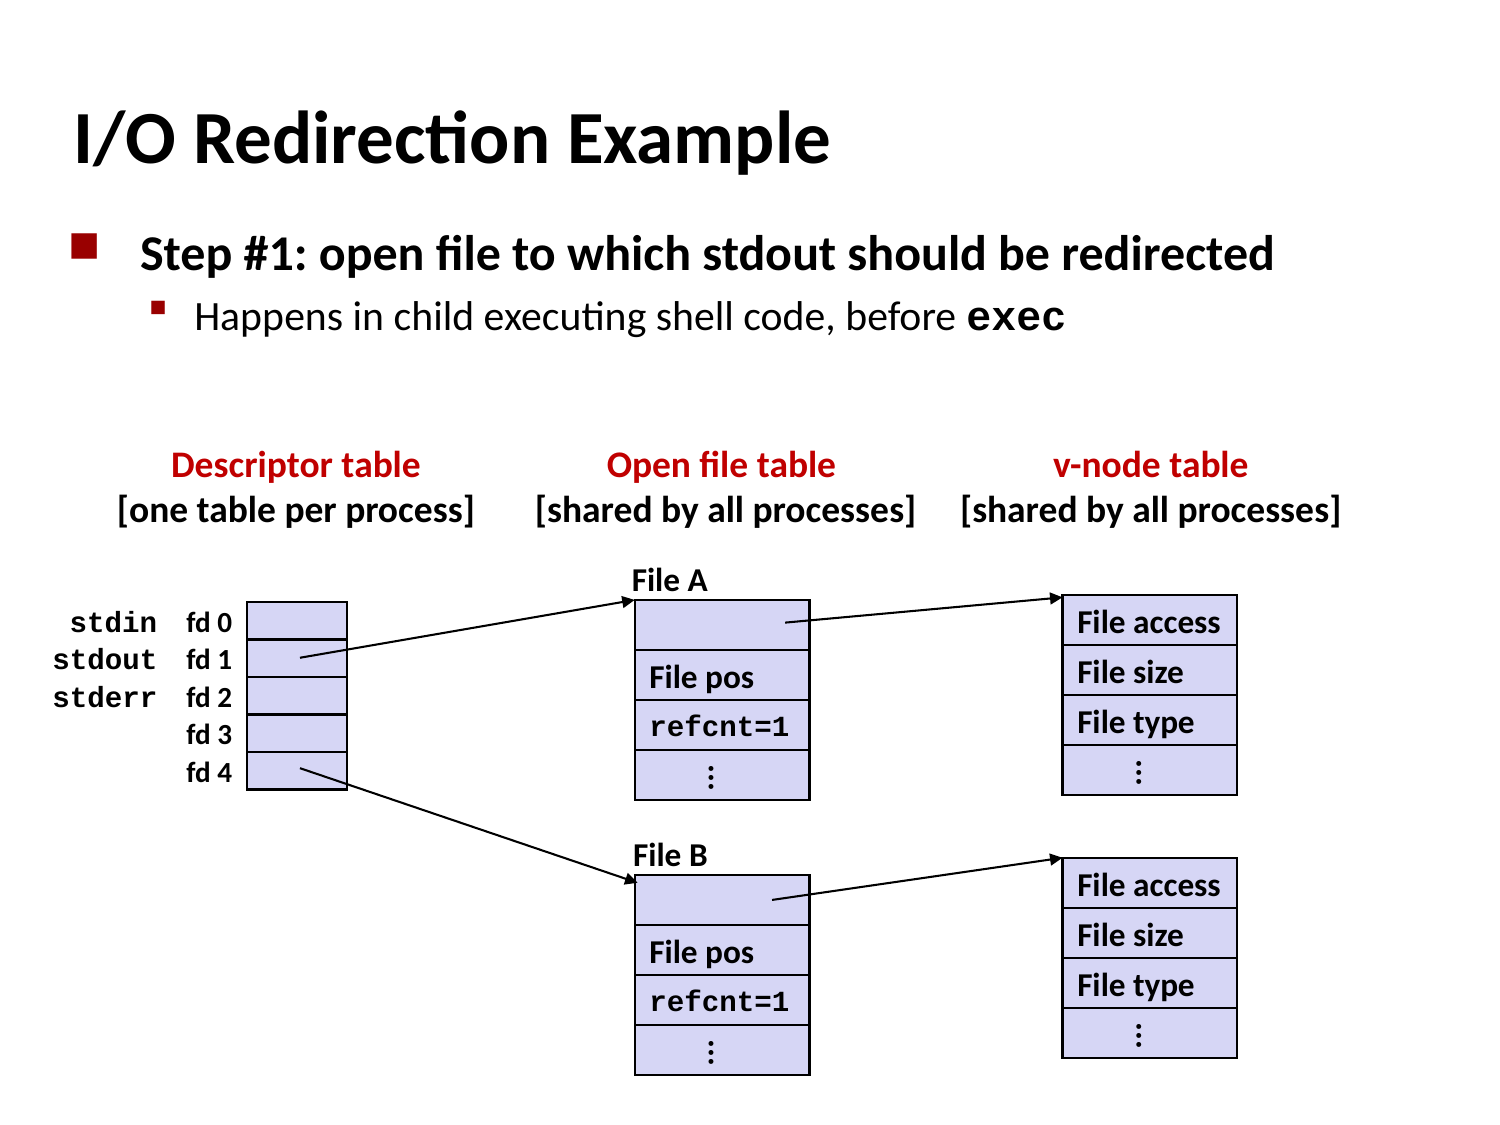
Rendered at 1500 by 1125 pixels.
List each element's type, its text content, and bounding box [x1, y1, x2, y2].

text_box File pos [634, 925, 810, 975]
text_box File type [1062, 695, 1238, 746]
text_box File access [1062, 857, 1238, 907]
text_box Open file table [shared by all processes] [520, 433, 932, 538]
text_box File size [1062, 907, 1238, 957]
text_box stdin [54, 595, 173, 646]
list Step #1: open file to which stdout should be redirected Happens in child executing shell code, before exec [57, 212, 1460, 376]
text_box fd 1 [173, 639, 248, 677]
text_box Descriptor table [one table per process] [101, 433, 491, 538]
text_box File type [1062, 957, 1238, 1008]
text_box File B [618, 825, 723, 880]
text_box [634, 875, 810, 925]
text_box File pos [634, 650, 810, 699]
text_box fd 0 [173, 602, 248, 639]
text_box stderr [37, 683, 173, 721]
text_box File A [617, 550, 724, 605]
text_box refcnt=1 [634, 975, 810, 1025]
text_box [248, 639, 348, 677]
text_box File size [1062, 645, 1238, 695]
text_box [248, 677, 348, 714]
text_box fd 4 [147, 752, 248, 790]
text_box ... [1062, 746, 1238, 796]
text_box ... [1062, 1008, 1238, 1058]
text_box v-node table [shared by all processes] [945, 433, 1357, 538]
text_box [248, 752, 348, 790]
text_box stdout [37, 633, 173, 683]
text_box [785, 592, 1062, 623]
text_box [772, 853, 1063, 901]
text_box fd 2 [173, 677, 248, 714]
text_box [248, 714, 348, 752]
text_box [623, 880, 638, 885]
title I/O Redirection Example [58, 71, 1305, 197]
text_box ... [634, 1025, 810, 1075]
text_box refcnt=1 [634, 699, 810, 750]
text_box File access [1062, 595, 1238, 645]
text_box [634, 600, 810, 650]
text_box ... [634, 750, 810, 800]
text_box [248, 602, 348, 639]
text_box fd 3 [147, 714, 248, 752]
